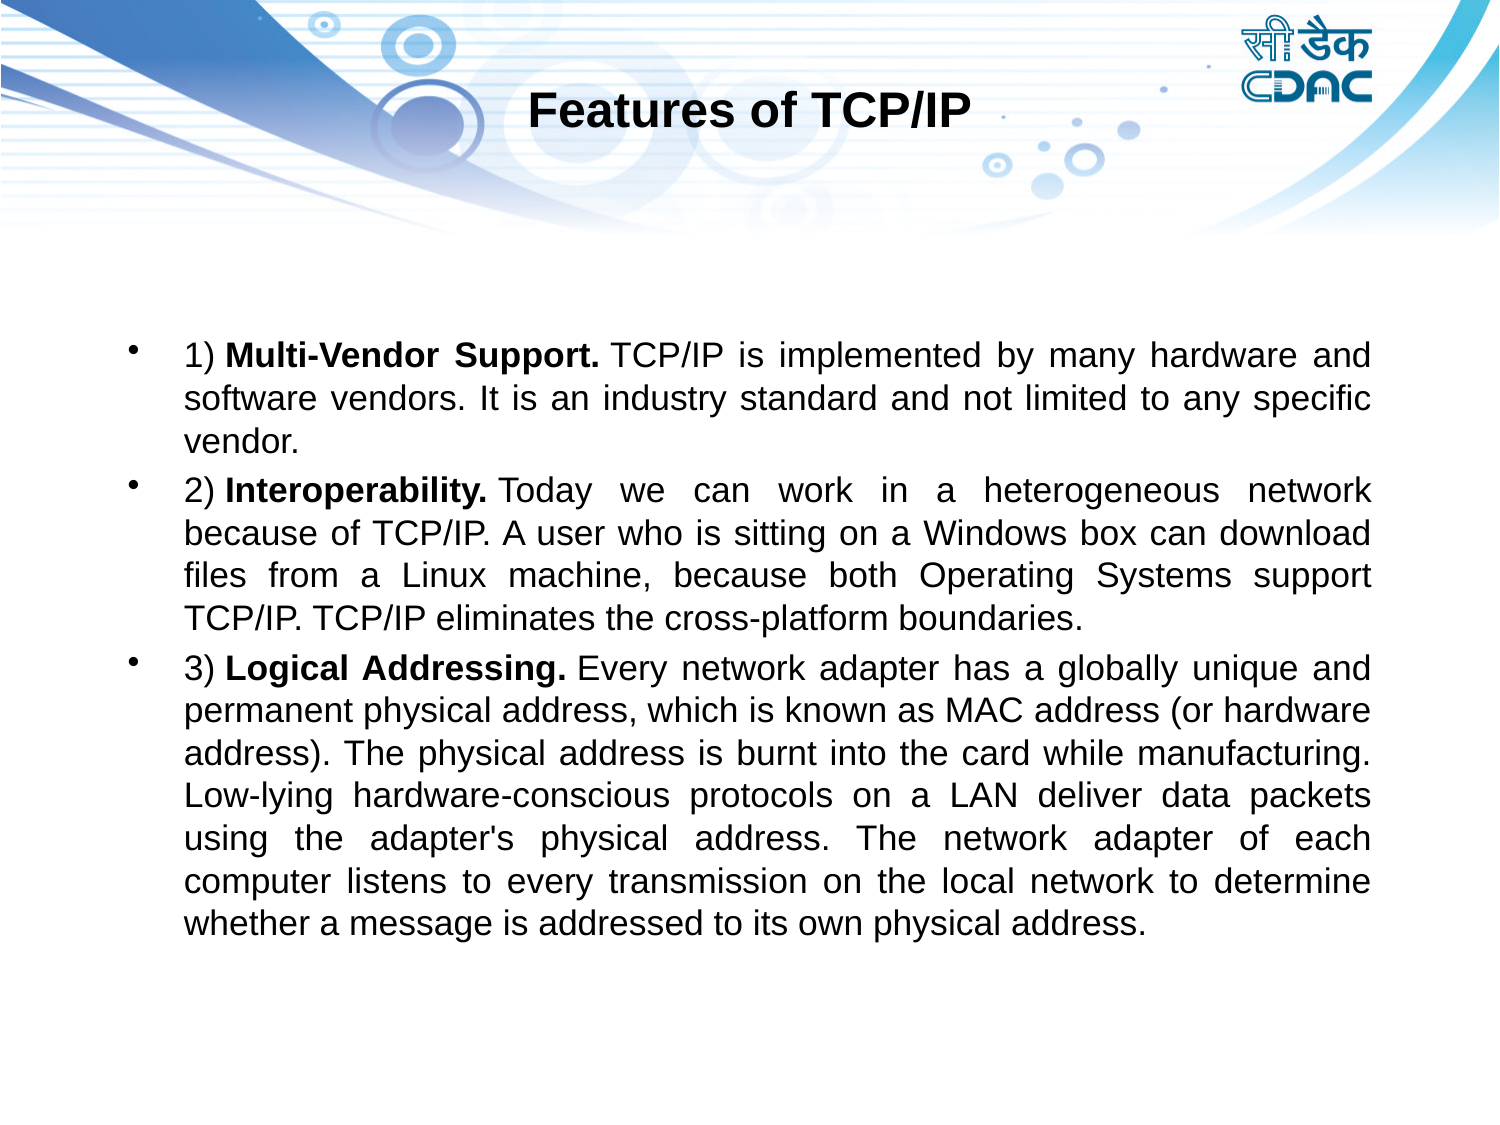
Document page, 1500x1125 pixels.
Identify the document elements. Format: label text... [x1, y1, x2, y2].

list 1) Multi-Vendor Support. TCP/IP is implemented by many hardware and software vendors. It is an industry standard and not limited to any specific vendor. 2) Interoperability. Today we can work in a heterogeneous network because of TCP/IP. A user who is sitting on a Windows box can download files from a Linux machine, because both Operating Systems support TCP/IP. TCP/IP eliminates the cross-platform boundaries. 3) Logical Addressing. Every network adapter has a globally unique and permanent physical address, which is known as MAC address (or hardware address). The physical address is burnt into the card while manufacturing. Low-lying hardware-conscious protocols on a LAN deliver data packets using the adapter's physical address. The network adapter of each computer listens to every transmission on the local network to determine whether a message is addressed to its own physical address. [112, 324, 1388, 1000]
title Features of TCP/IP [75, 30, 1425, 244]
picture [1, 0, 1499, 335]
